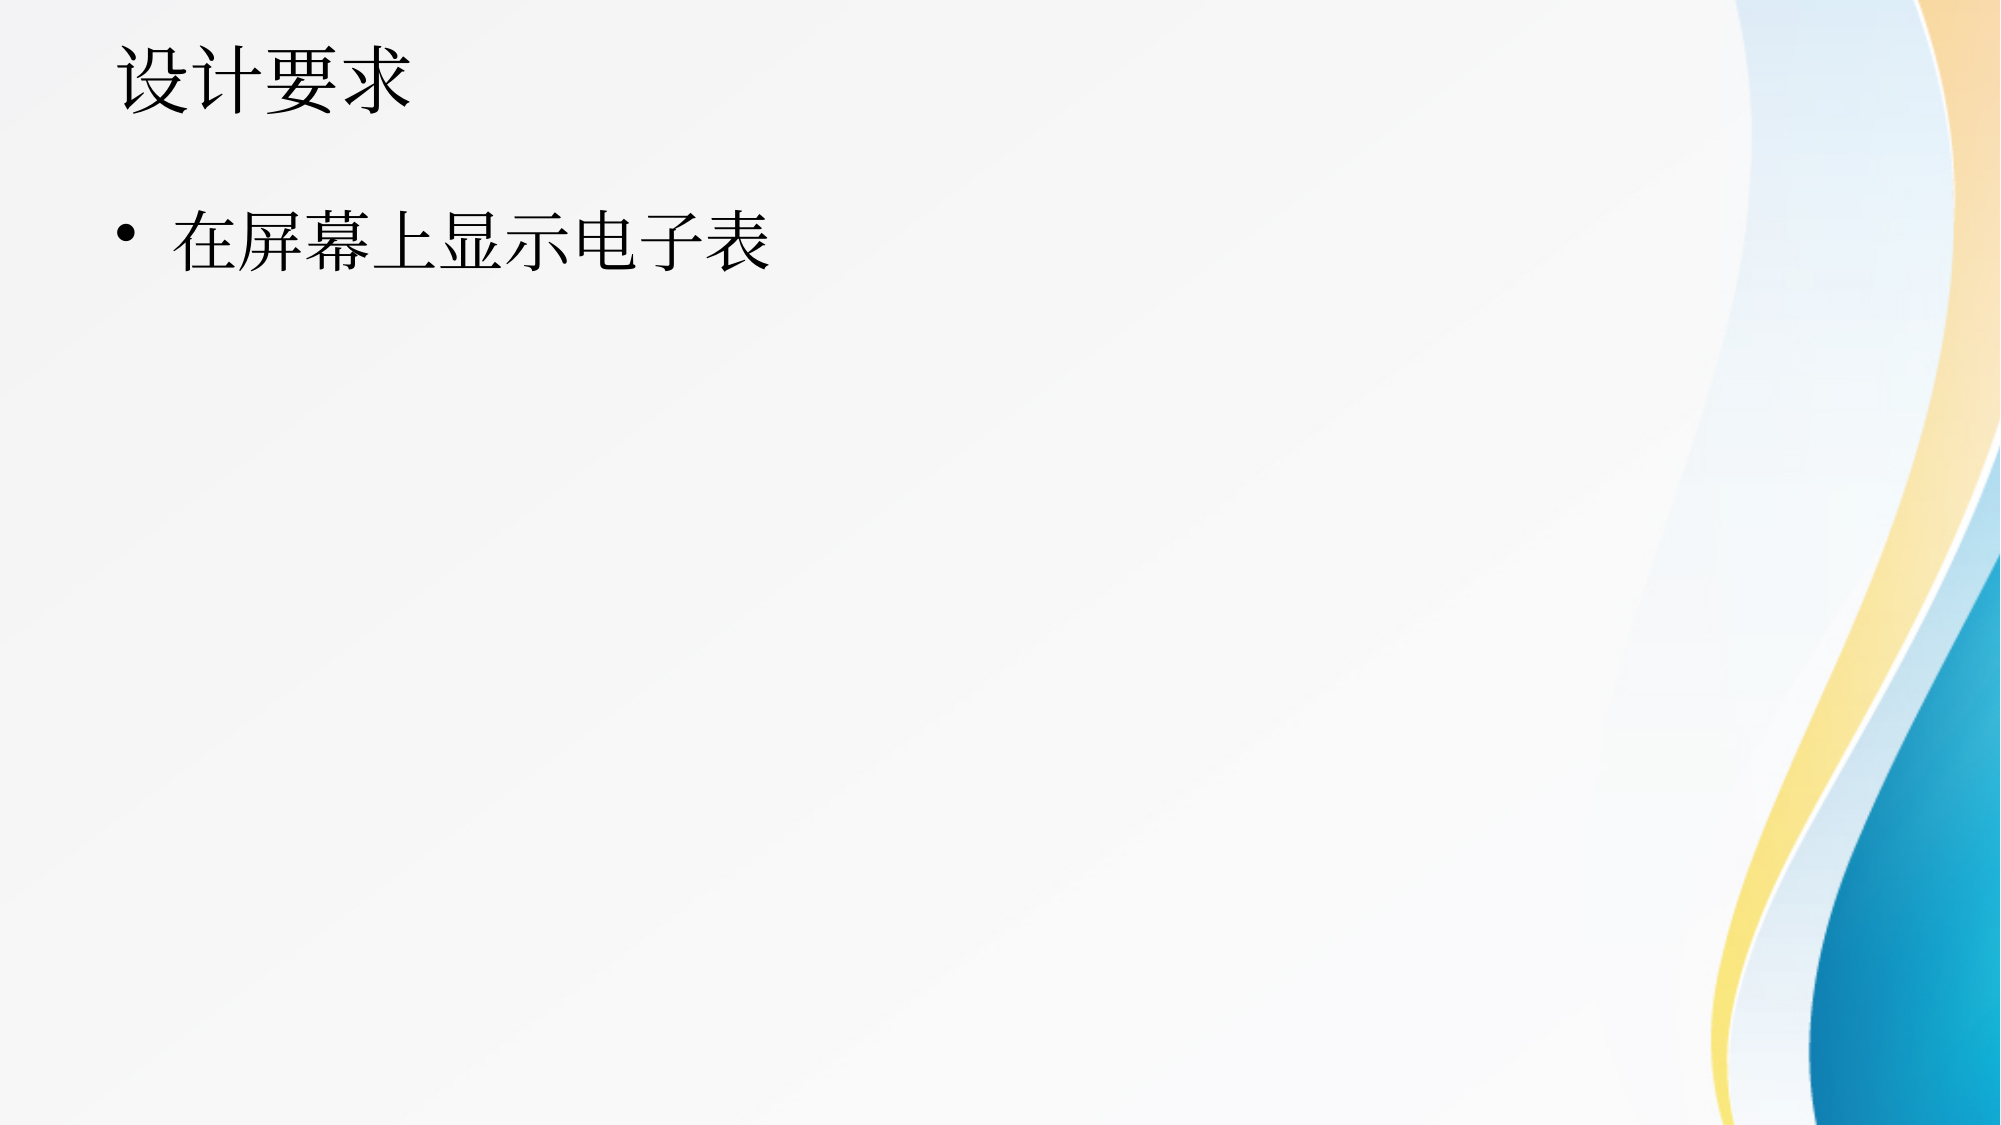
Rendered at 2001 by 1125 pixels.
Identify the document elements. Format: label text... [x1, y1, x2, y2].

list 在屏幕上显示电子表 [99, 192, 1901, 1006]
title 设计要求 [99, 30, 1901, 127]
picture [0, 0, 2001, 1125]
